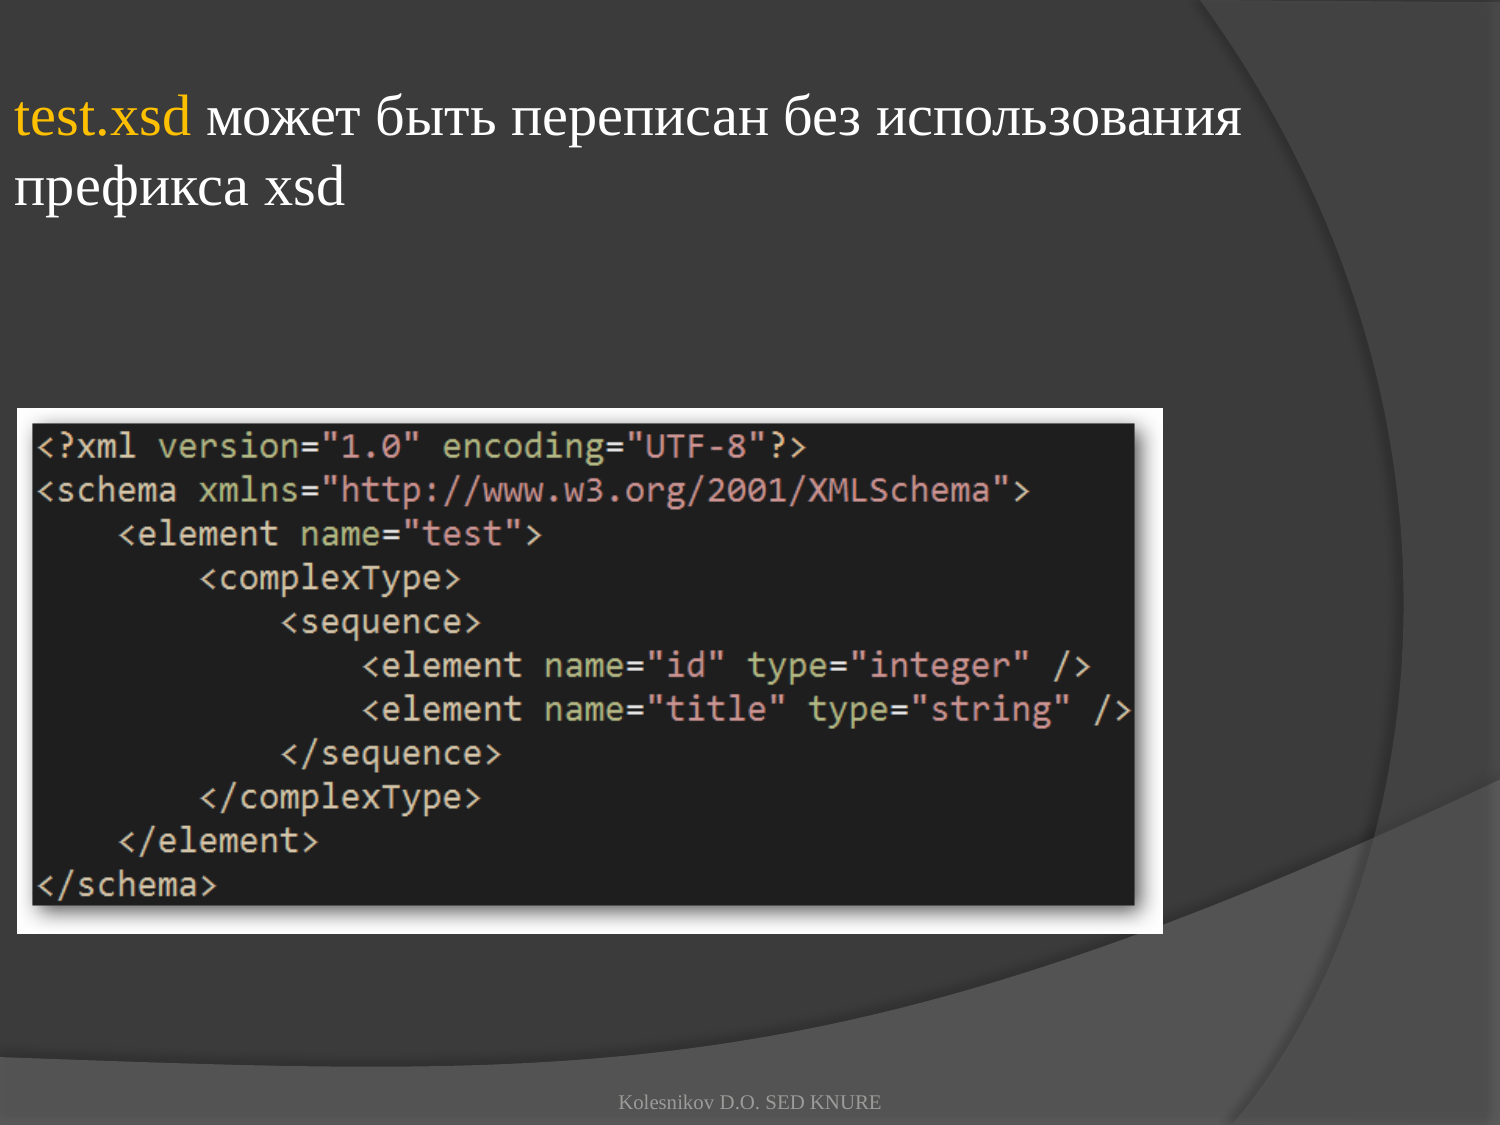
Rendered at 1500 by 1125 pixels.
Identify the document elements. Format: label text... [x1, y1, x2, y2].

text_box test.xsd может быть переписан без использования префикса xsd [0, 0, 1500, 785]
picture [17, 408, 1164, 935]
footer Kolesnikov D.O. SED KNURE [512, 1053, 988, 1114]
